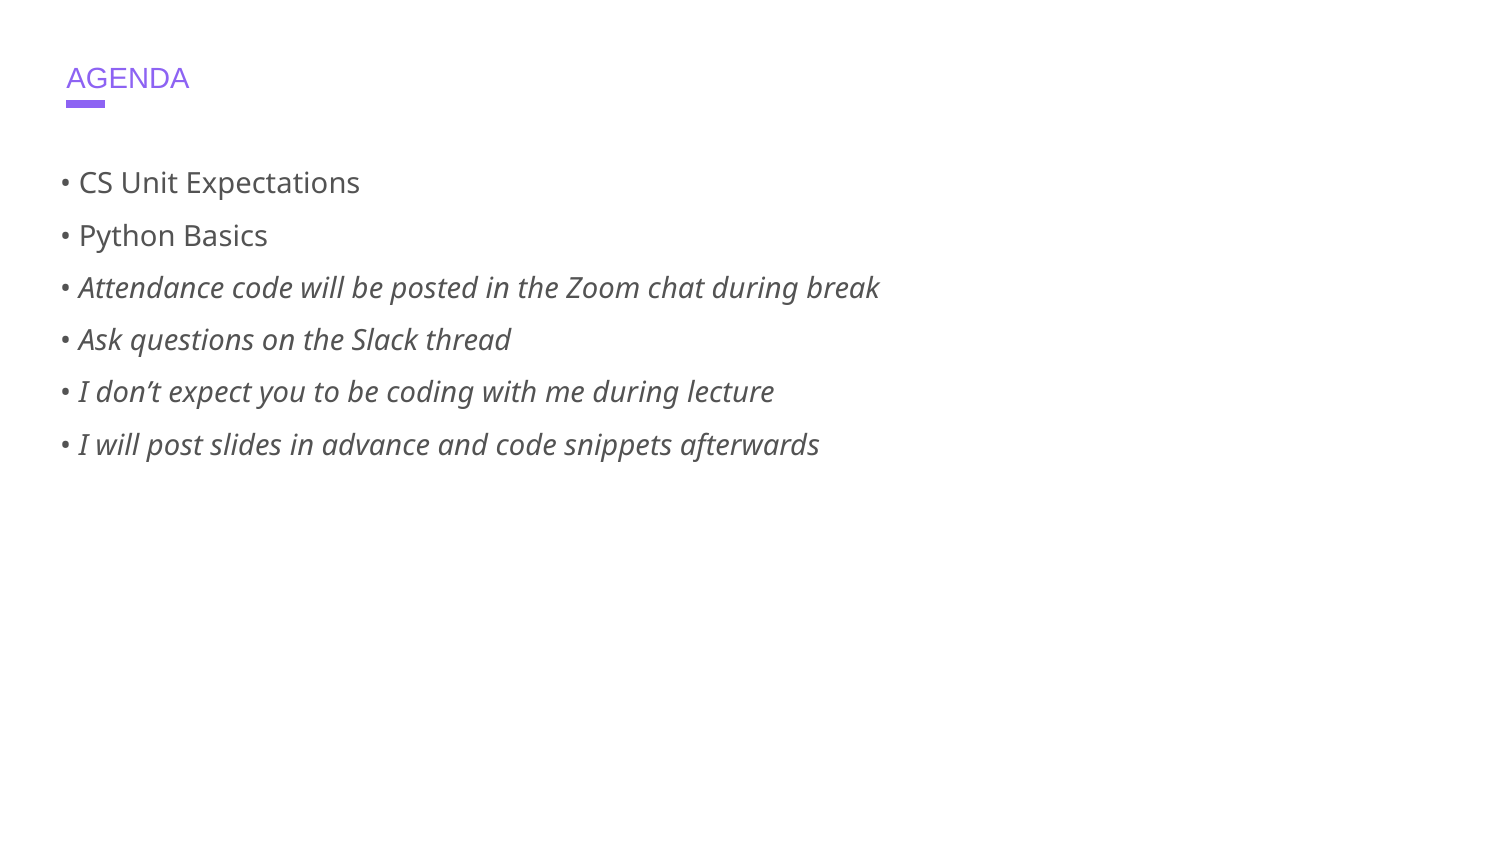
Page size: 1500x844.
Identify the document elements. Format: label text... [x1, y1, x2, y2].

title AGENDA [66, 58, 1434, 94]
text_box • CS Unit Expectations • Python Basics • Attendance code will be posted in the Zoom chat during break • Ask questions on the Slack thread • I don’t expect you to be coding with me during lecture • I will post slides in advance and code snippets afterwards [54, 151, 897, 551]
